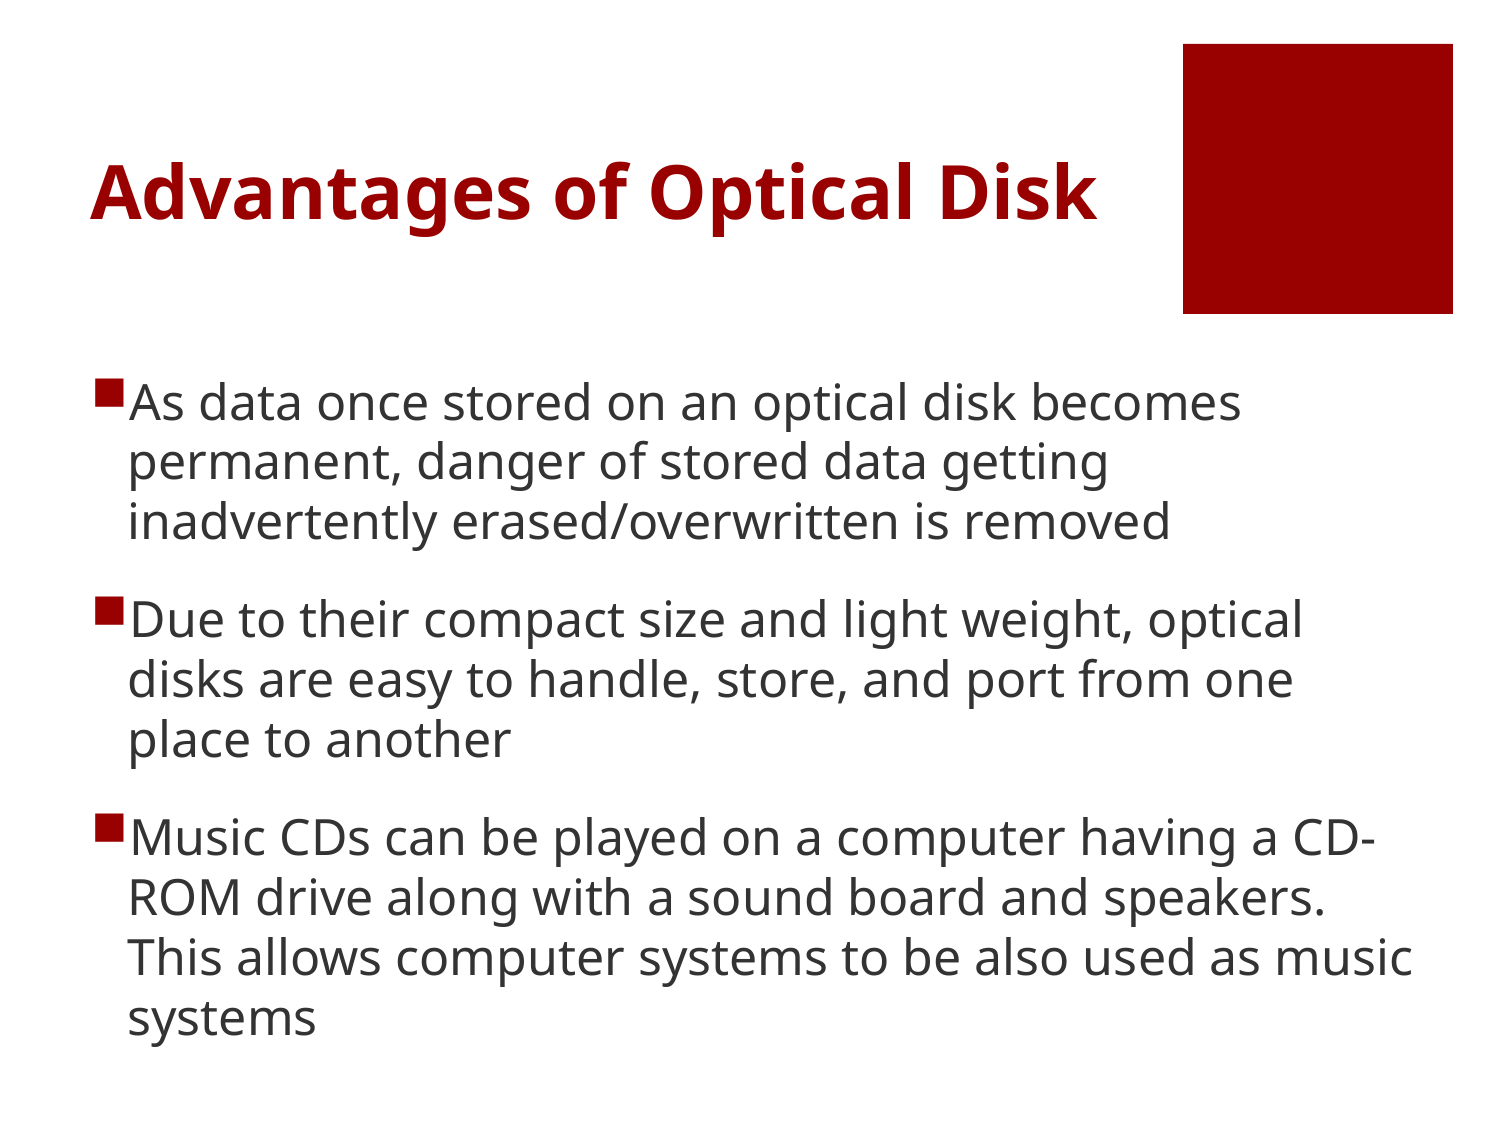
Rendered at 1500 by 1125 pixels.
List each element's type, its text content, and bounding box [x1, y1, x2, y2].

list As data once stored on an optical disk becomes permanent, danger of stored data getting inadvertently erased/overwritten is removed Due to their compact size and light weight, optical disks are easy to handle, store, and port from one place to another Music CDs can be played on a computer having a CD-ROM drive along with a sound board and speakers. This allows computer systems to be also used as music systems [75, 362, 1447, 1005]
title Advantages of Optical Disk [75, 55, 1143, 243]
